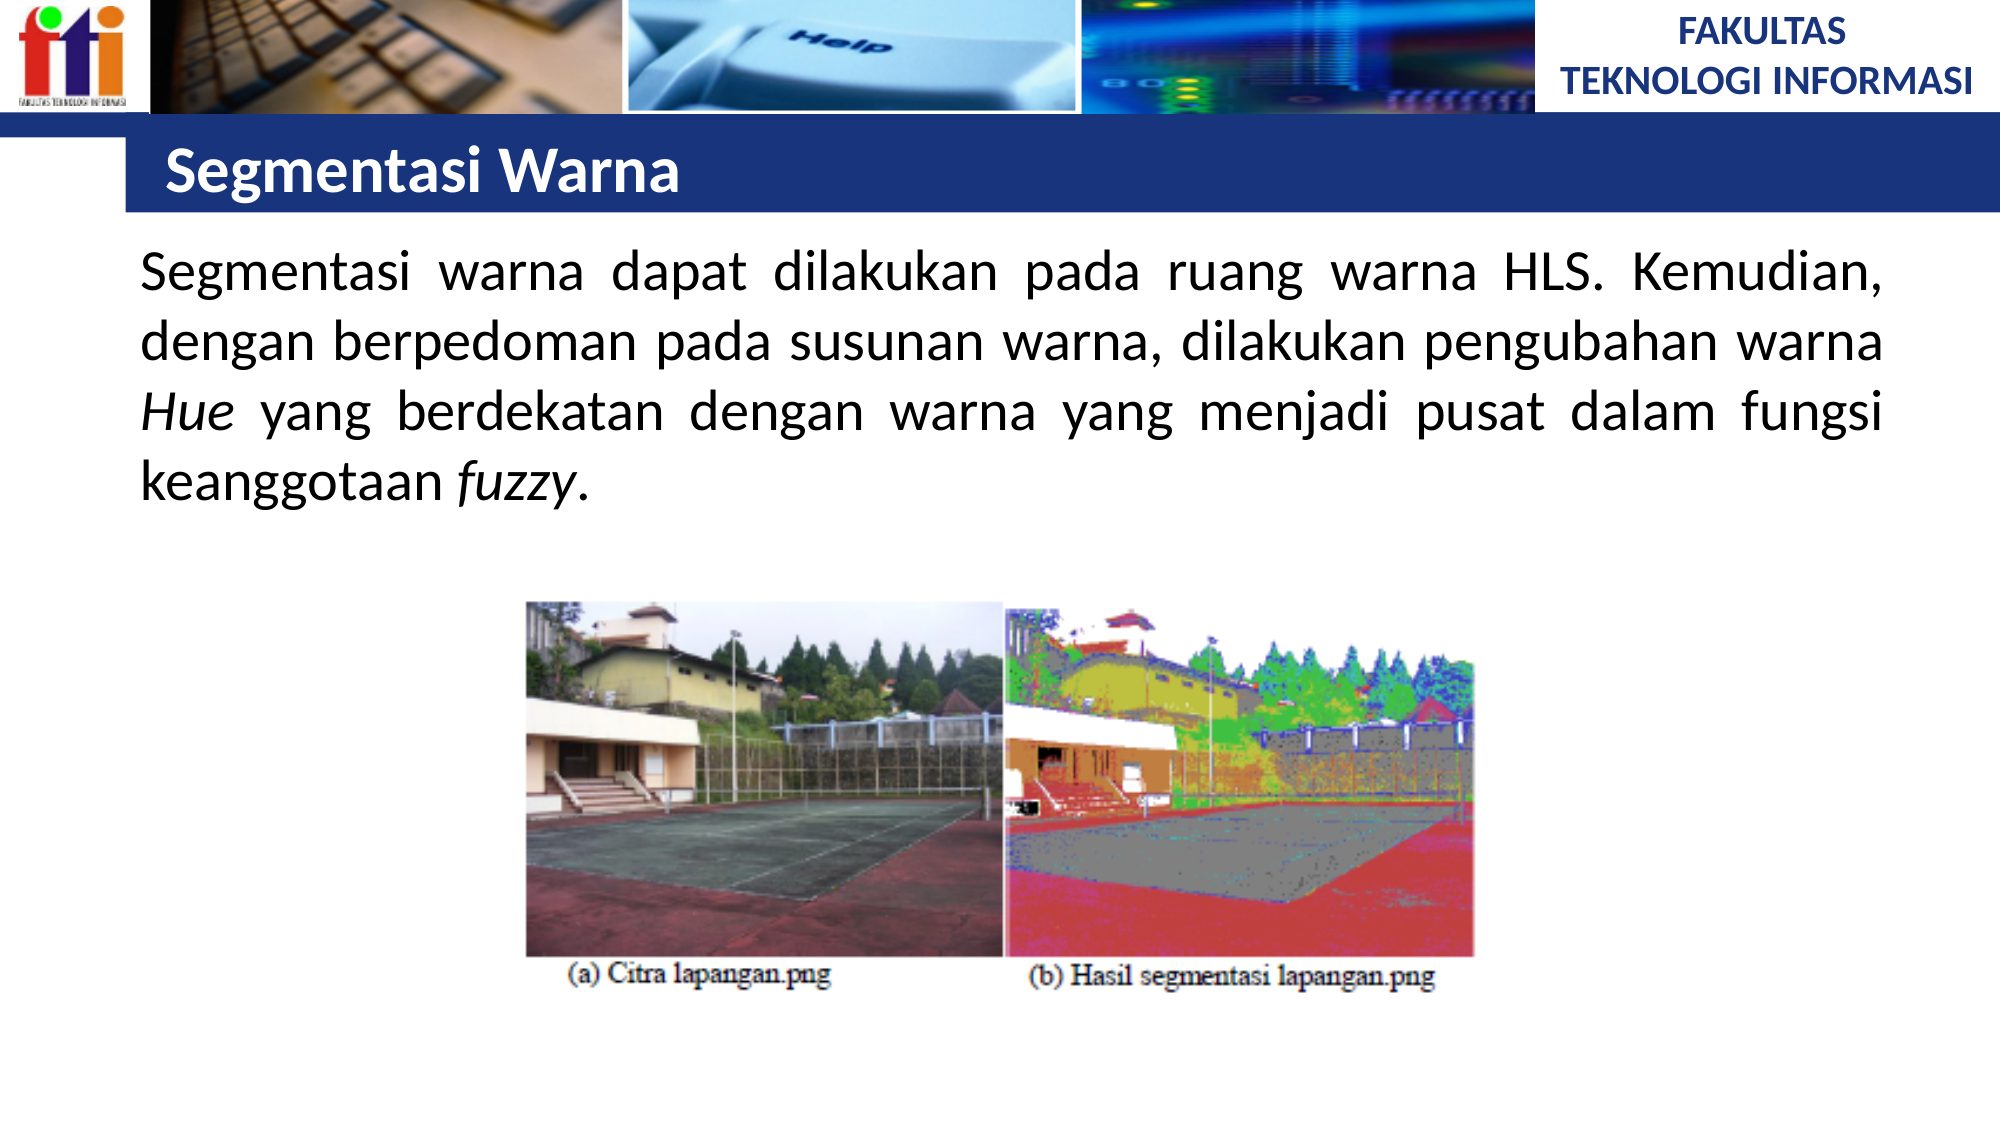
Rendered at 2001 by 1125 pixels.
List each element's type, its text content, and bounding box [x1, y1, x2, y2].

picture [501, 586, 1499, 1014]
list Segmentasi warna dapat dilakukan pada ruang warna HLS. Kemudian, dengan berpedoman pada susunan warna, dilakukan pengubahan warna Hue yang berdekatan dengan warna yang menjadi pusat dalam fungsi keanggotaan fuzzy. [125, 224, 1901, 1038]
picture [149, 0, 1535, 114]
picture [19, 6, 126, 106]
title Segmentasi Warna [149, 119, 1934, 213]
